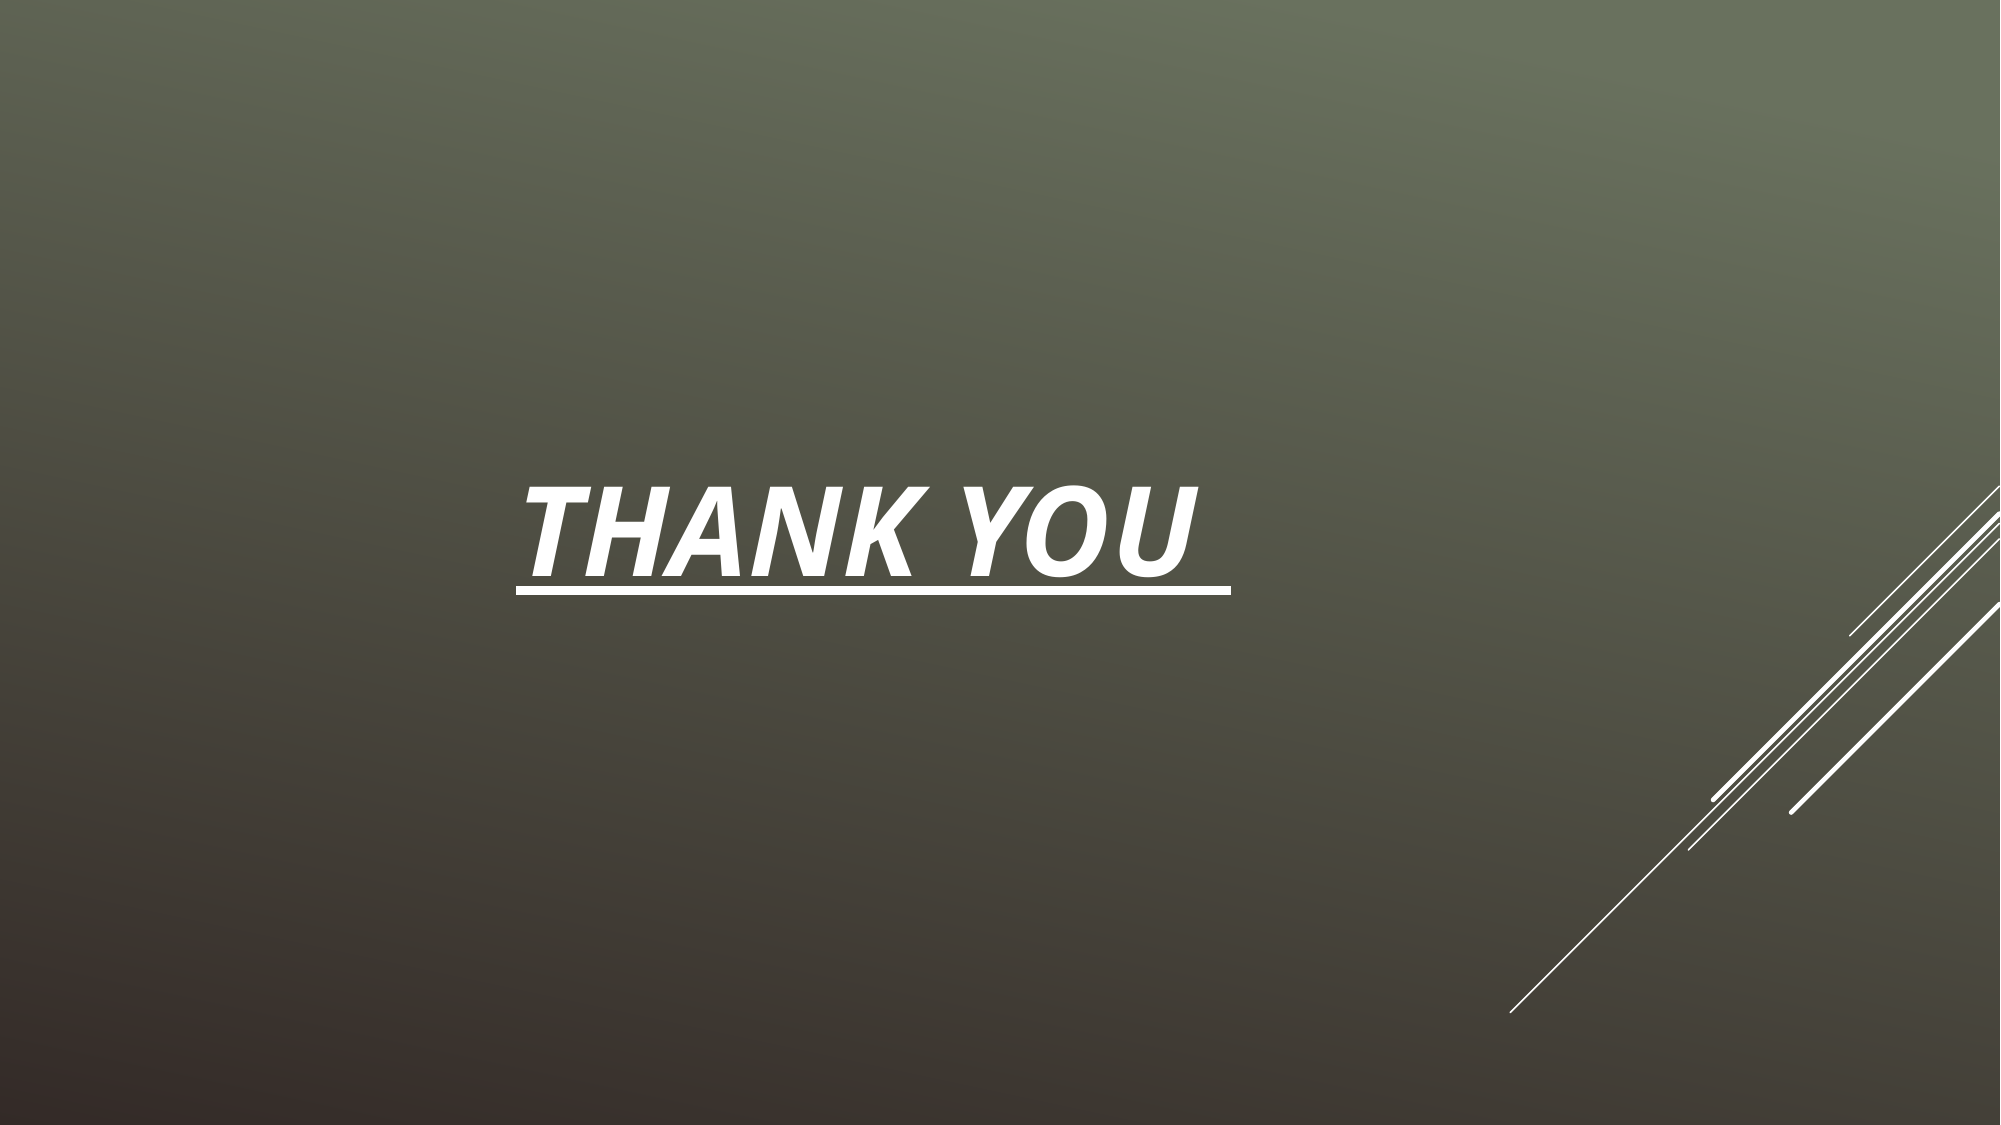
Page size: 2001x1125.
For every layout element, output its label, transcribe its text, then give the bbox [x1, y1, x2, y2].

title THANK YOU [501, 418, 1912, 635]
